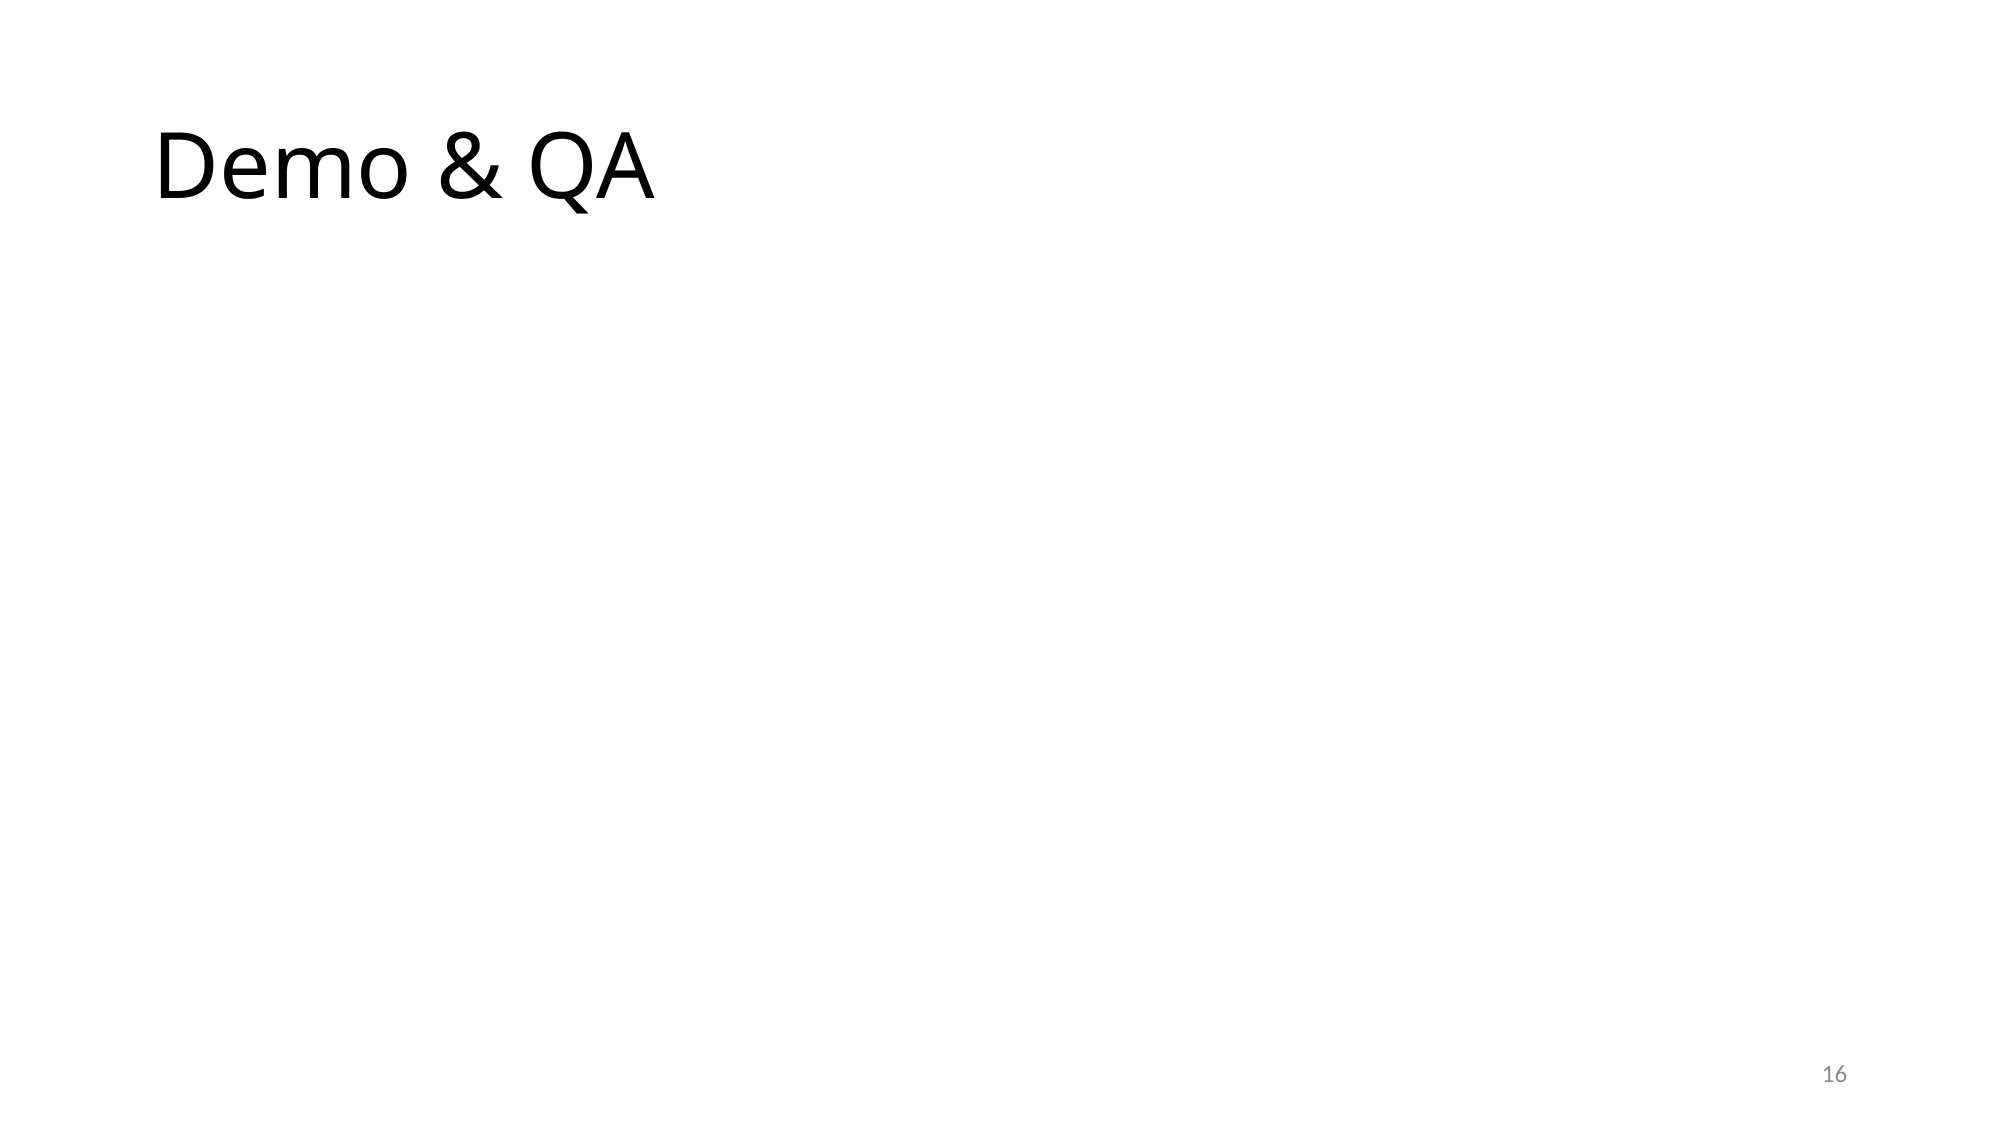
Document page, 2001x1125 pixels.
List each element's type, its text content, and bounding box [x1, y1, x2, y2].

title Demo & QA [137, 59, 1863, 278]
slide_number 16 [1412, 1042, 1863, 1103]
